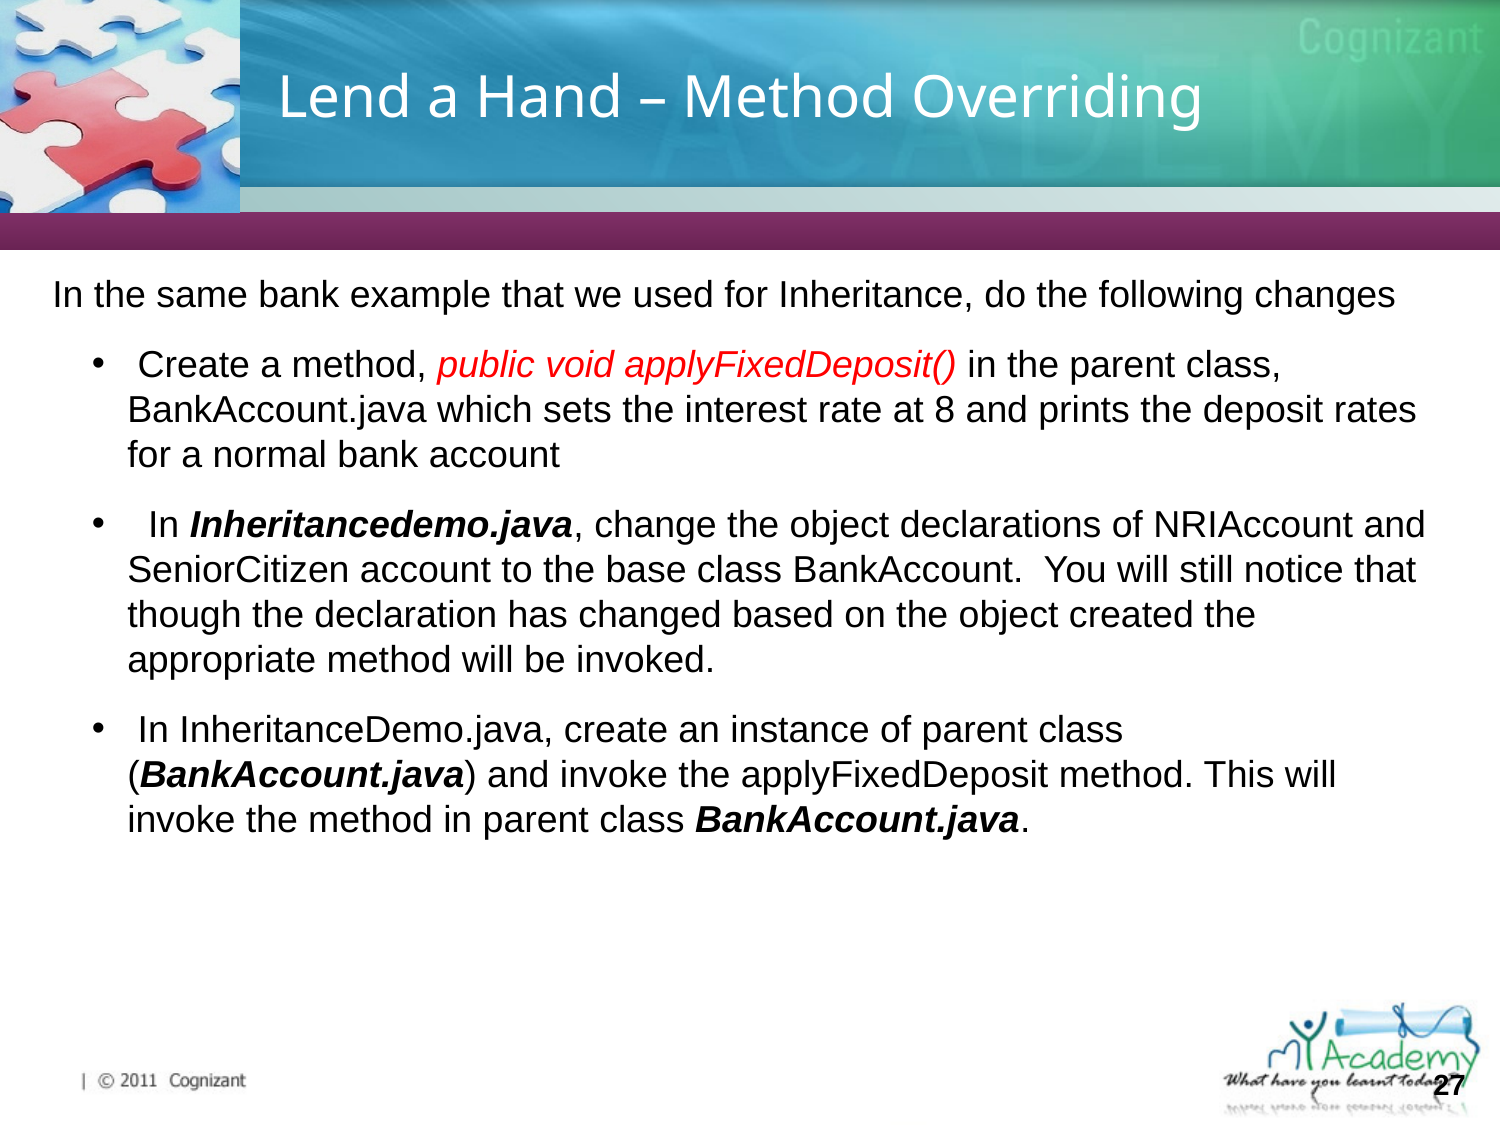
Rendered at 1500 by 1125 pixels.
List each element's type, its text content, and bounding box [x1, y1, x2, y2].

text_box In the same bank example that we used for Inheritance, do the following changes Create a method, public void applyFixedDeposit() in the parent class, BankAccount.java which sets the interest rate at 8 and prints the deposit rates for a normal bank account In Inheritancedemo.java, change the object declarations of NRIAccount and SeniorCitizen account to the base class BankAccount. You will still notice that though the declaration has changed based on the object created the appropriate method will be invoked. In InheritanceDemo.java, create an instance of parent class (BankAccount.java) and invoke the applyFixedDeposit method. This will invoke the method in parent class BankAccount.java. [37, 262, 1450, 848]
slide_number 27 [1418, 1059, 1492, 1112]
picture [0, 250, 1500, 1125]
picture [0, 0, 262, 213]
title Lend a Hand – Method Overriding [262, 0, 1500, 188]
